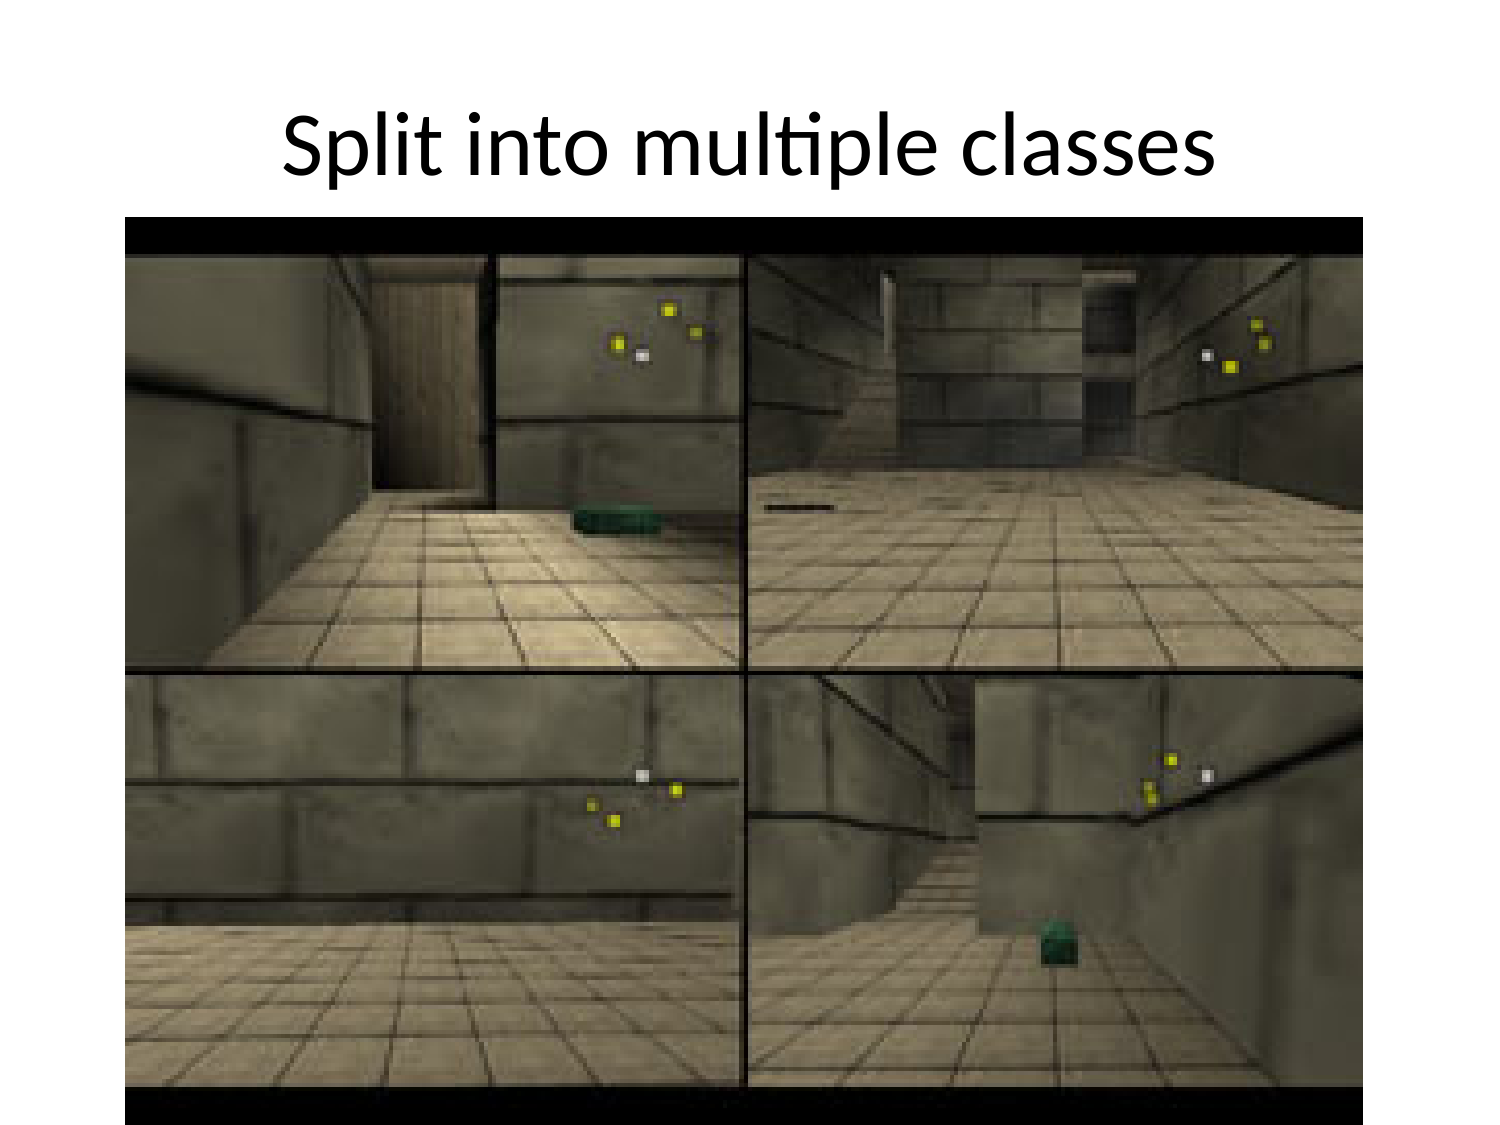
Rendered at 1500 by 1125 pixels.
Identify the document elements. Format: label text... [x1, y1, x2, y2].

picture [124, 217, 1363, 1125]
title Split into multiple classes [75, 45, 1425, 233]
